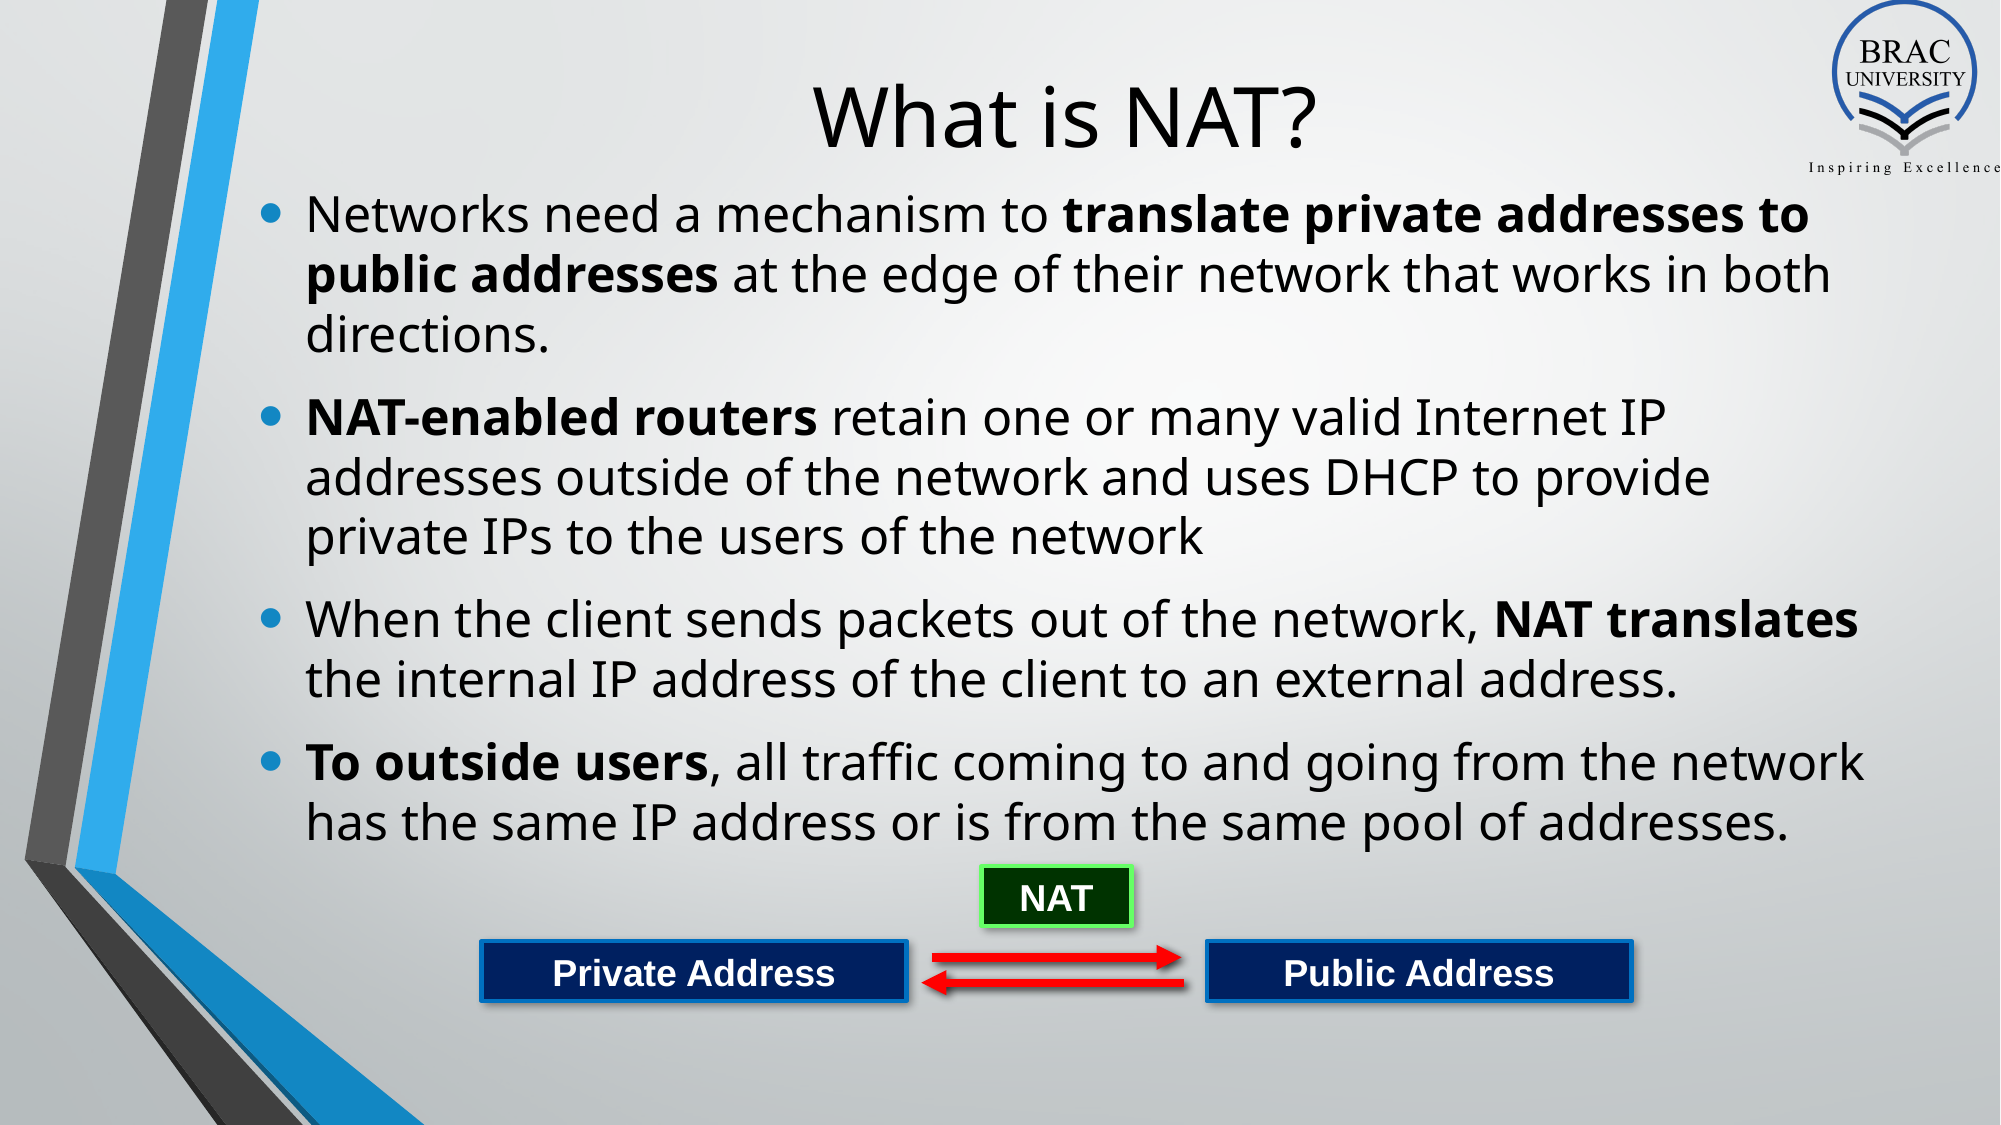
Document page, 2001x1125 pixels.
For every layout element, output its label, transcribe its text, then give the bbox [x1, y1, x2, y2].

list Networks need a mechanism to translate private addresses to public addresses at the edge of their network that works in both directions. NAT-enabled routers retain one or many valid Internet IP addresses outside of the network and uses DHCP to provide private IPs to the users of the network When the client sends packets out of the network, NAT translates the internal IP address of the client to an external address. To outside users, all traffic coming to and going from the network has the same IP address or is from the same pool of addresses. [243, 174, 1887, 950]
text_box NAT [981, 866, 1132, 926]
text_box Public Address [1206, 941, 1632, 1001]
title What is NAT? [243, 53, 1808, 174]
picture [1808, 0, 2000, 176]
text_box Private Address [481, 941, 907, 1001]
